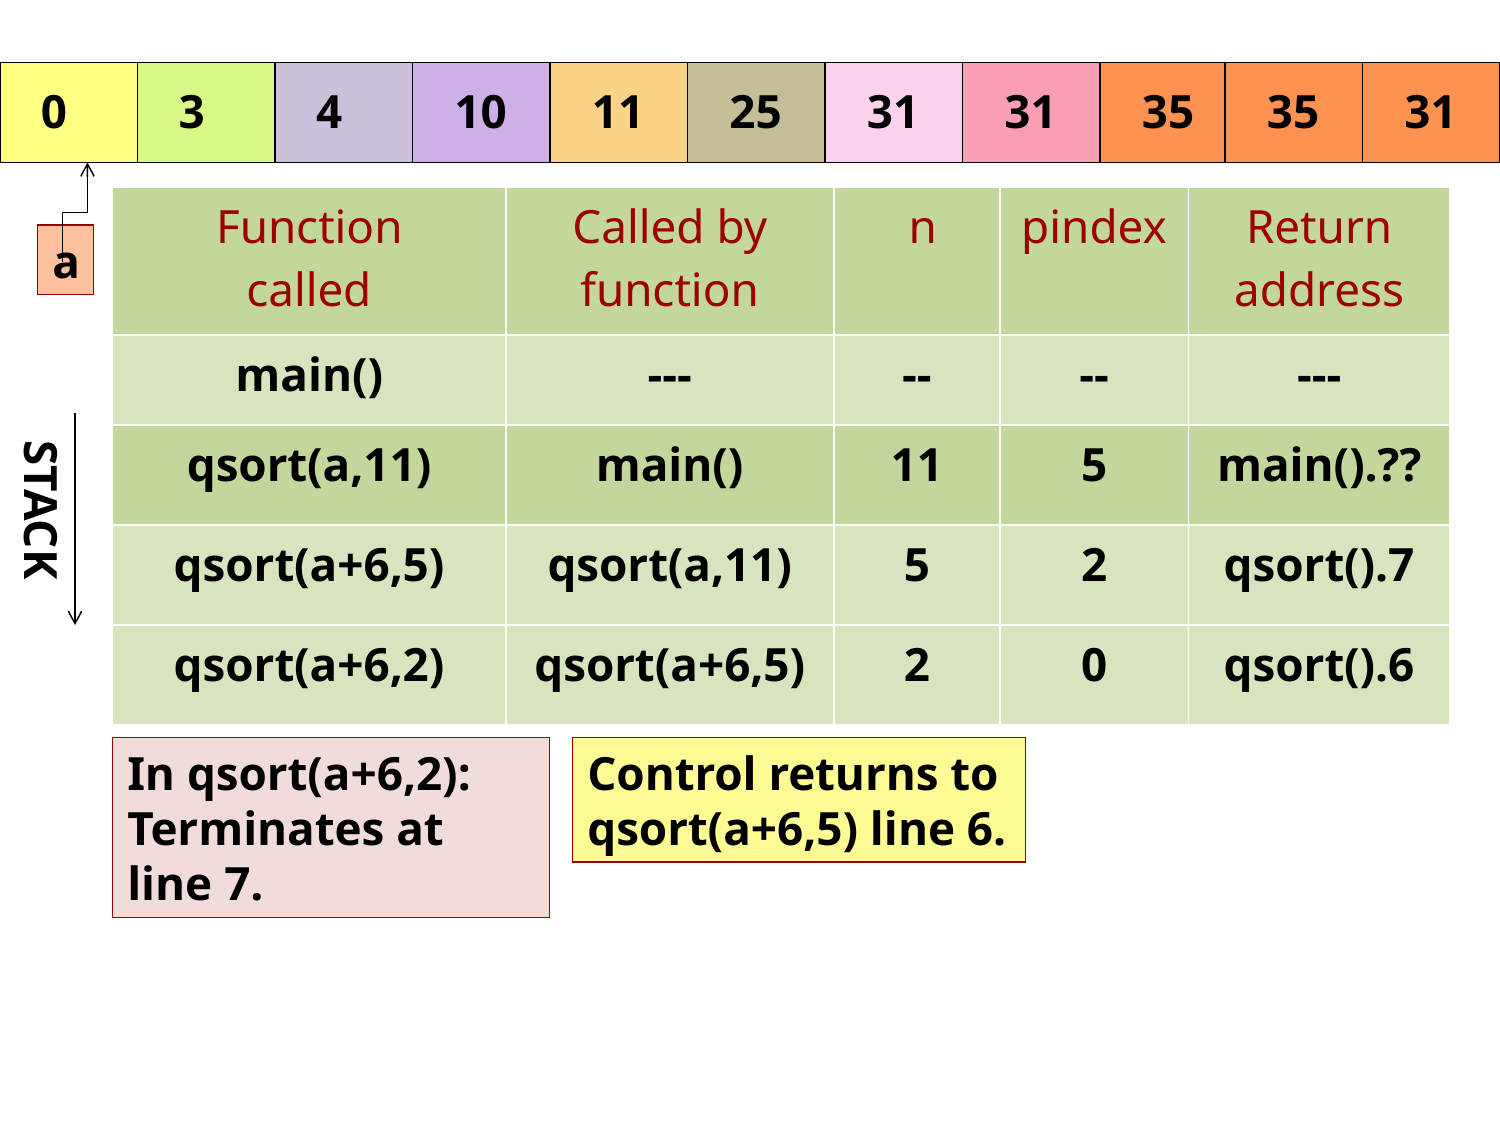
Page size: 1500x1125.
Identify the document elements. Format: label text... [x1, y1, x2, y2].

table_cell qsort(a+6,5) [507, 626, 833, 724]
table_cell qsort(a+6,5) [113, 526, 505, 624]
table_cell 2 [1001, 526, 1188, 624]
table_cell main() [113, 336, 505, 424]
table_cell -- [1001, 336, 1188, 424]
table_cell 11 [835, 426, 999, 524]
table_header Called by function [507, 188, 833, 334]
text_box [24, 199, 126, 226]
text_box [962, 62, 1099, 163]
table_cell qsort(a,11) [507, 526, 833, 624]
text_box 31 [1389, 75, 1472, 145]
table_cell --- [507, 336, 833, 424]
table_cell main() [507, 426, 833, 524]
table_cell qsort(a,11) [113, 426, 505, 524]
table_header n [835, 188, 999, 334]
text_box In qsort(a+6,2): Terminates at line 7. [112, 737, 550, 918]
text_box [1362, 62, 1500, 163]
text_box [826, 62, 962, 163]
table_cell 2 [835, 626, 999, 724]
text_box STACK [7, 425, 71, 595]
table_cell -- [835, 336, 999, 424]
table_cell 5 [1001, 426, 1188, 524]
text_box 35 [1252, 75, 1335, 145]
text_box [1099, 62, 1224, 163]
text_box 35 [1127, 75, 1210, 145]
table_header pindex [1001, 188, 1188, 334]
text_box 31 [989, 75, 1072, 145]
text_box Control returns to qsort(a+6,5) line 6. [572, 737, 1026, 863]
table_cell qsort().7 [1189, 526, 1449, 624]
table_cell qsort().6 [1189, 626, 1449, 724]
table_cell 0 [1001, 626, 1188, 724]
table_header Function called [113, 188, 505, 334]
text_box 31 [852, 75, 935, 145]
table_header Return address [1189, 188, 1449, 334]
text_box a [37, 234, 94, 295]
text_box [137, 62, 826, 163]
table_cell qsort(a+6,2) [113, 626, 505, 724]
text_box 0 [26, 75, 83, 145]
text_box [0, 62, 136, 163]
text_box [1224, 62, 1362, 163]
table_cell main().?? [1189, 426, 1449, 524]
table_cell --- [1189, 336, 1449, 424]
table_cell 5 [835, 526, 999, 624]
